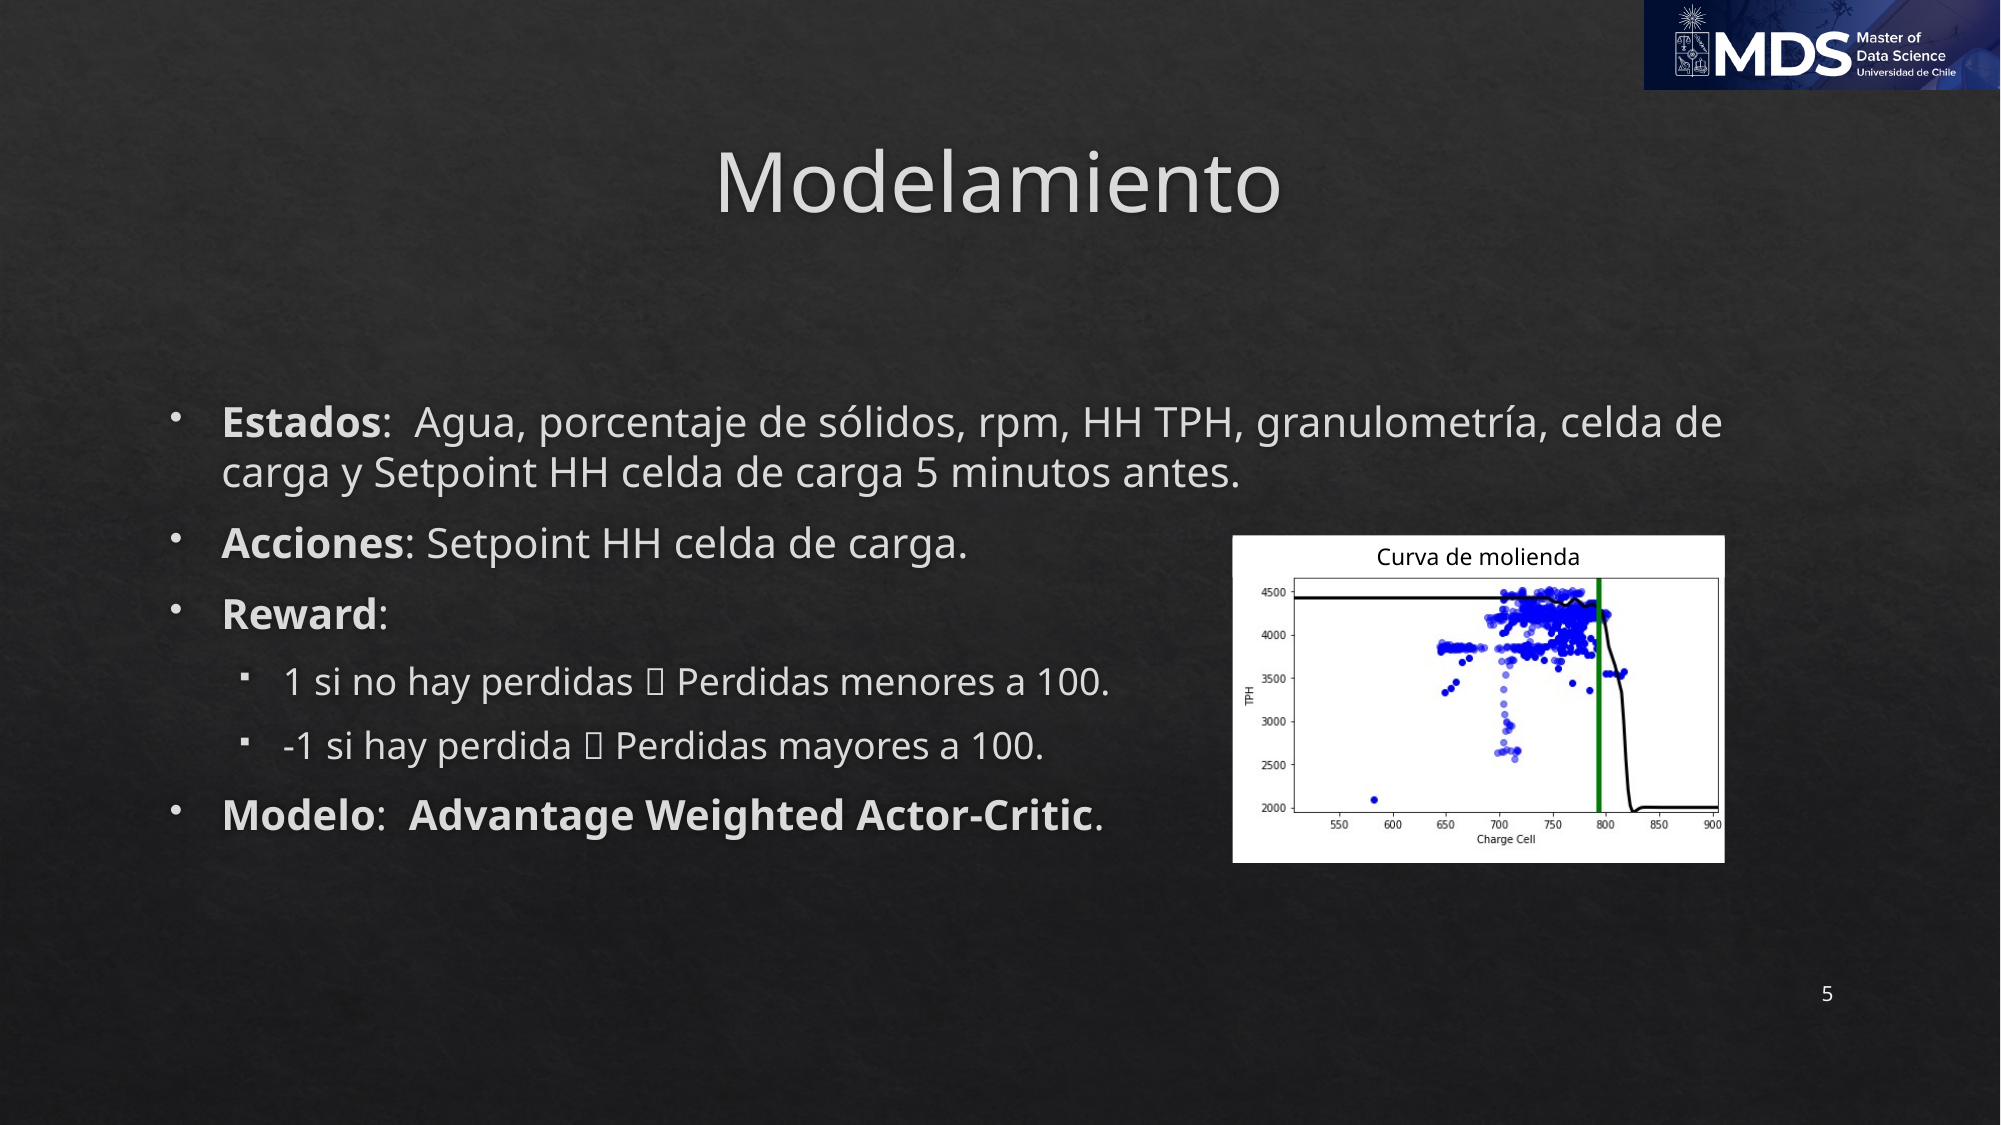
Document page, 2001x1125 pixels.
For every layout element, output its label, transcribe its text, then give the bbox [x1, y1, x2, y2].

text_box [1232, 534, 1725, 863]
slide_number 5 [1724, 965, 1849, 1025]
title Modelamiento [149, 99, 1849, 260]
list Estados: Agua, porcentaje de sólidos, rpm, HH TPH, granulometría, celda de carga y Setpoint HH celda de carga 5 minutos antes. Acciones: Setpoint HH celda de carga. Reward: 1 si no hay perdidas  Perdidas menores a 100. -1 si hay perdida  Perdidas mayores a 100. Modelo: Advantage Weighted Actor-Critic. [149, 388, 1850, 950]
picture [1643, 0, 2000, 91]
